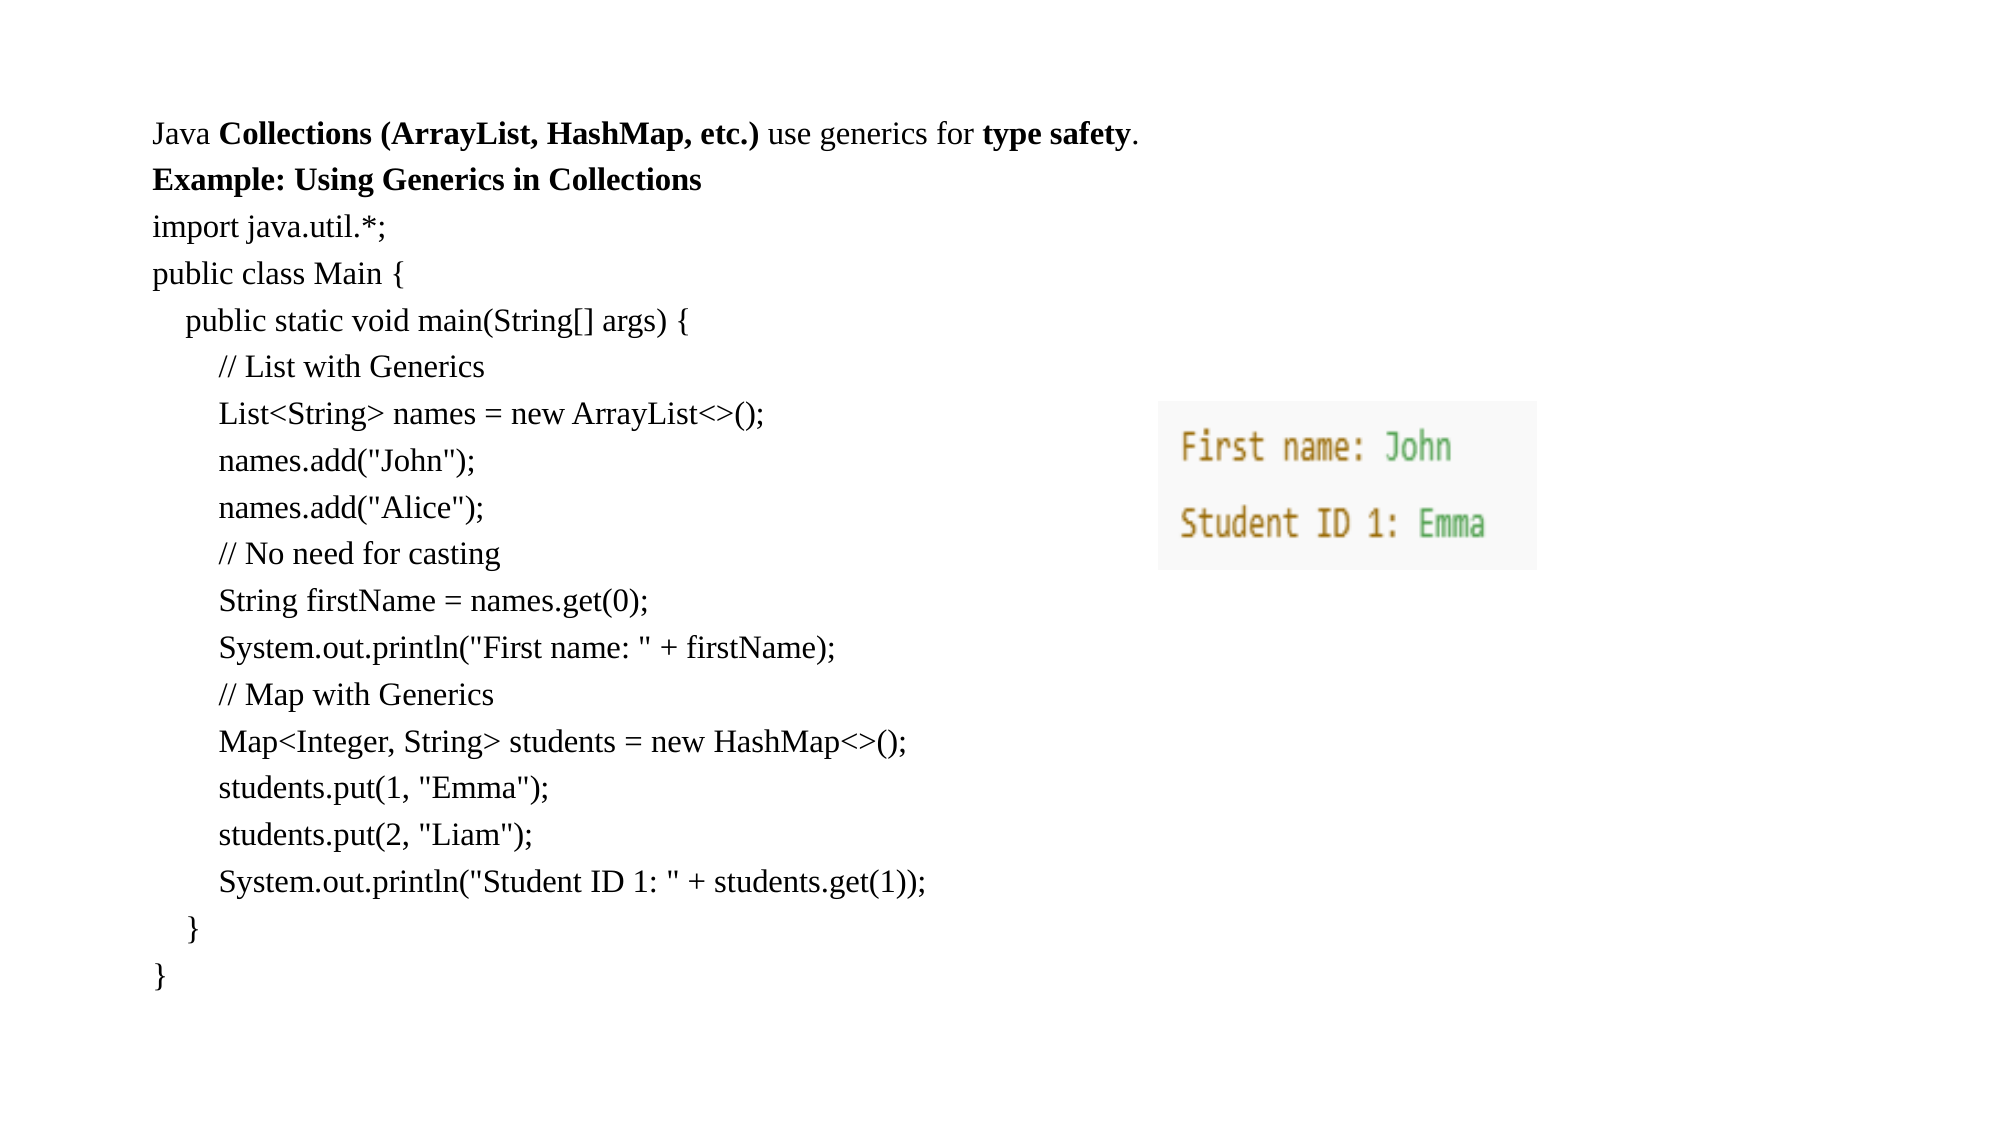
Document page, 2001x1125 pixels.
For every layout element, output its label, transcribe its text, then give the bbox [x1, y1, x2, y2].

list Java Collections (ArrayList, HashMap, etc.) use generics for type safety. Example: Using Generics in Collections import java.util.*; public class Main { public static void main(String[] args) { // List with Generics List<String> names = new ArrayList<>(); names.add("John"); names.add("Alice"); // No need for casting String firstName = names.get(0); System.out.println("First name: " + firstName); // Map with Generics Map<Integer, String> students = new HashMap<>(); students.put(1, "Emma"); students.put(2, "Liam"); System.out.println("Student ID 1: " + students.get(1)); } } [137, 108, 1863, 1014]
picture [1158, 401, 1537, 570]
